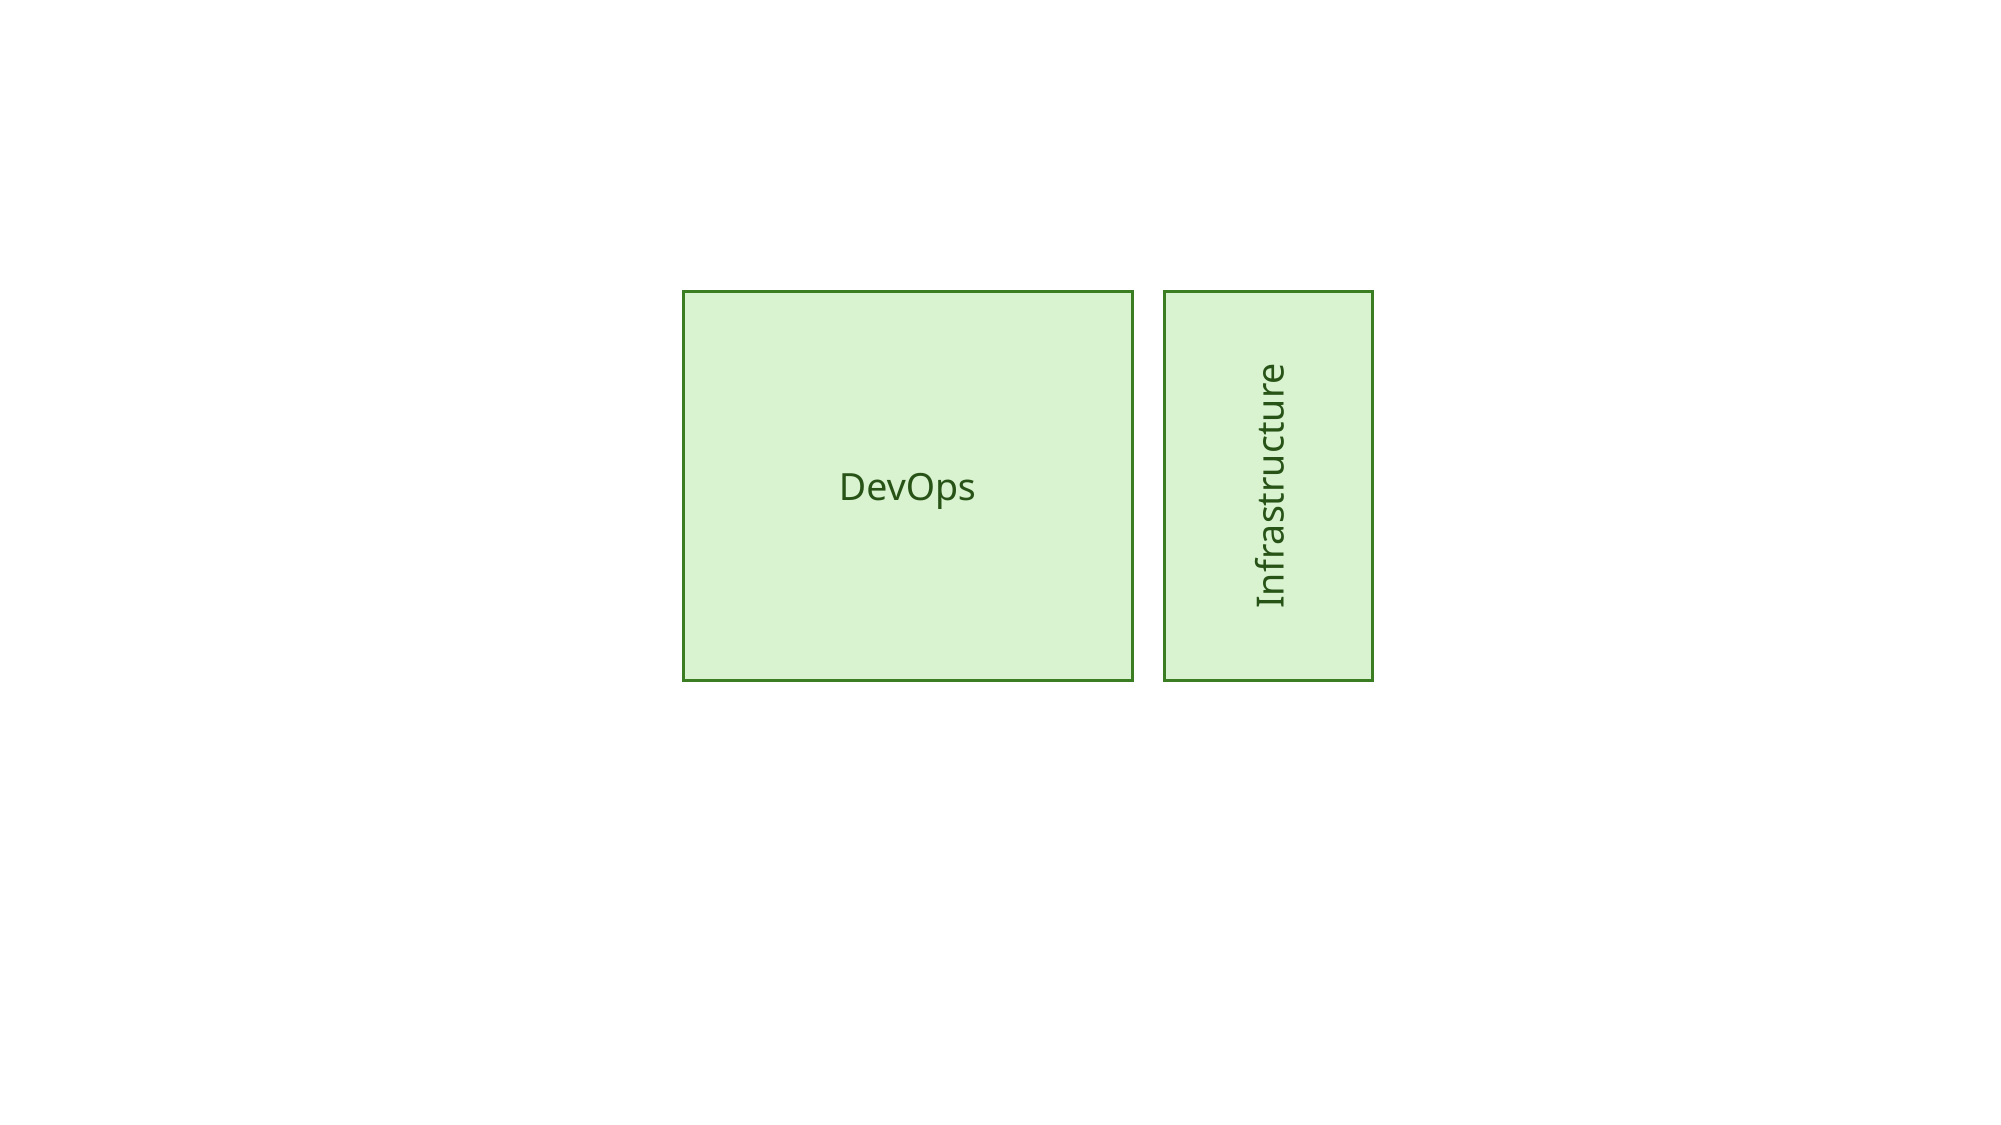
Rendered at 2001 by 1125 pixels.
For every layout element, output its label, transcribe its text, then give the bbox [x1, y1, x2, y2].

text_box Infrastructure [1163, 290, 1374, 682]
text_box DevOps [682, 290, 1134, 682]
